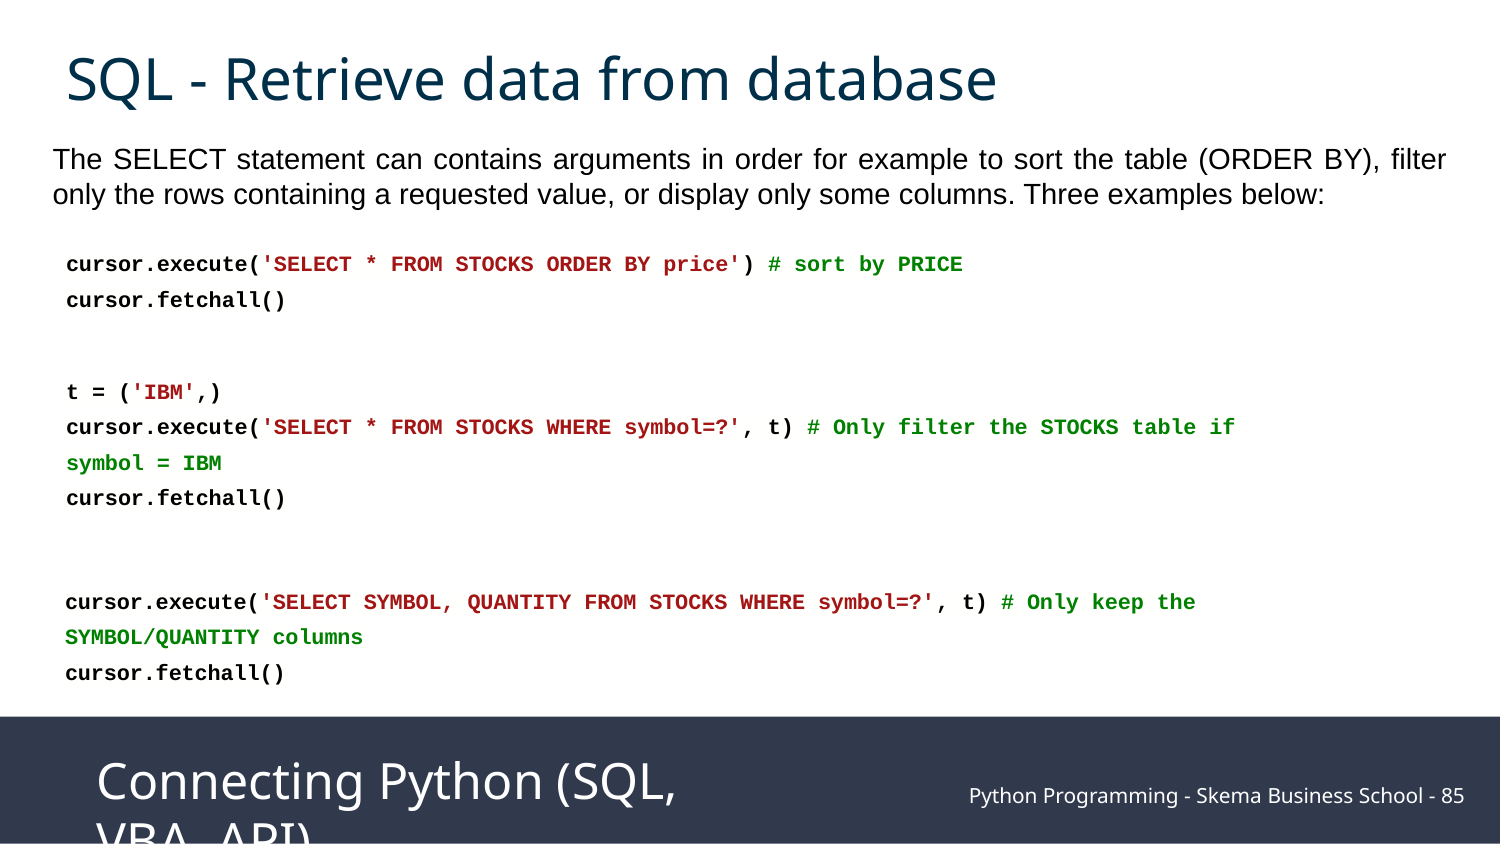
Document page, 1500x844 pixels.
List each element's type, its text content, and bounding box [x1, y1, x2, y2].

text_box t = ('IBM',) cursor.execute('SELECT * FROM STOCKS WHERE symbol=?', t) # Only filter the STOCKS table if symbol = IBM cursor.fetchall() [51, 353, 1341, 525]
title SQL - Retrieve data from database [51, 27, 1449, 124]
slide_number Python Programming - Skema Business School - ‹#› [890, 764, 1480, 830]
text_box The SELECT statement can contains arguments in order for example to sort the table (ORDER BY), filter only the rows containing a requested value, or display only some columns. Three examples below: [37, 124, 1464, 225]
text_box Connecting Python (SQL, VBA, API) [81, 734, 704, 830]
text_box cursor.execute('SELECT * FROM STOCKS ORDER BY price') # sort by PRICE cursor.fetchall() [51, 225, 1296, 327]
text_box cursor.execute('SELECT SYMBOL, QUANTITY FROM STOCKS WHERE symbol=?', t) # Only keep the SYMBOL/QUANTITY columns cursor.fetchall() [49, 563, 1419, 700]
